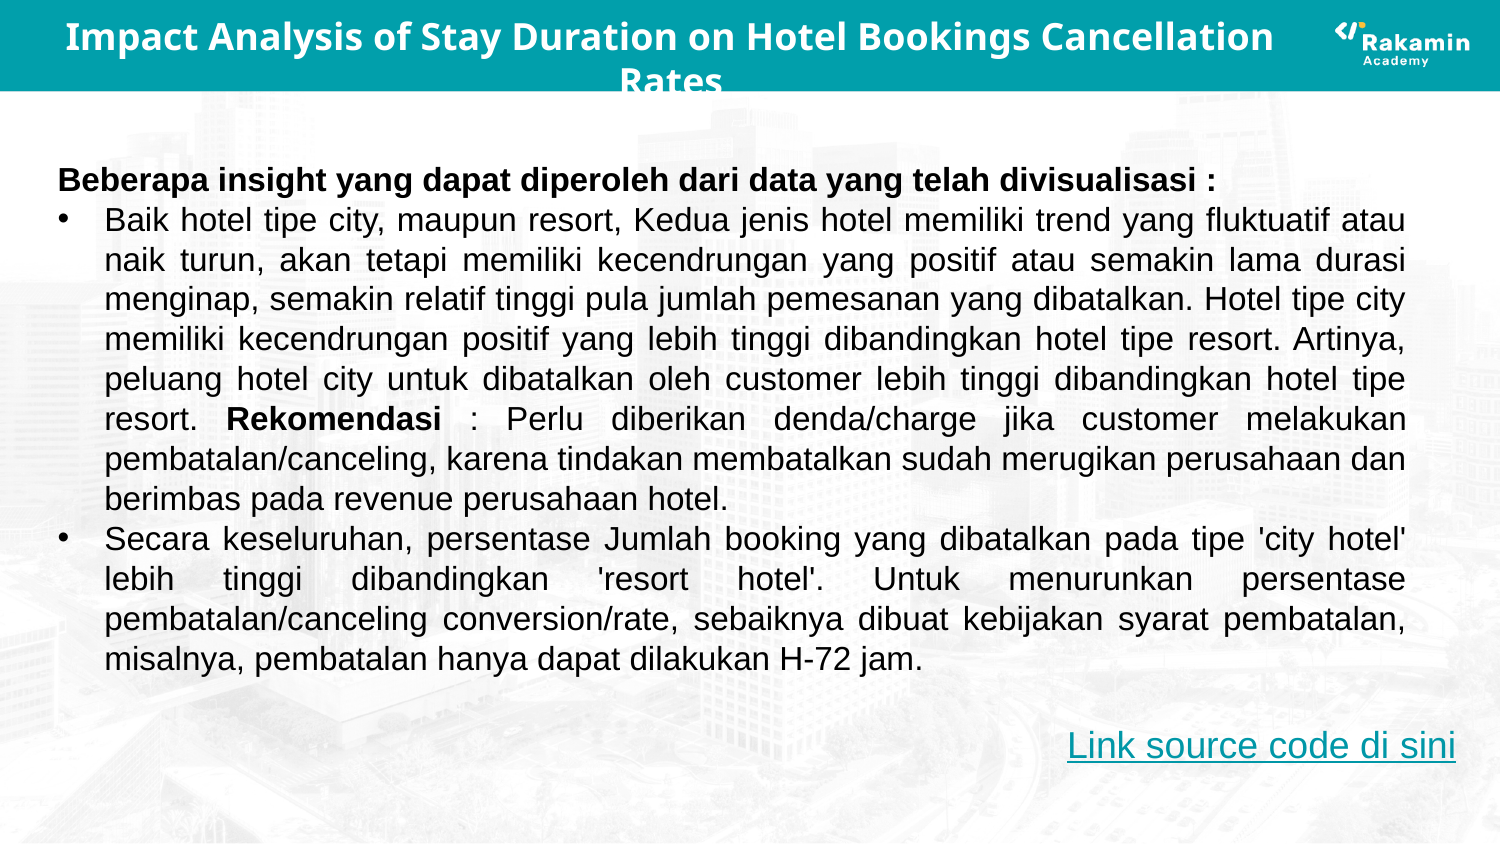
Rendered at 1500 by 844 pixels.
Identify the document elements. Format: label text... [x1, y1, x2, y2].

title Impact Analysis of Stay Duration on Hotel Bookings Cancellation Rates [0, 0, 1342, 84]
text_box Beberapa insight yang dapat diperoleh dari data yang telah divisualisasi : Baik hotel tipe city, maupun resort, Kedua jenis hotel memiliki trend yang fluktuatif atau naik turun, akan tetapi memiliki kecendrungan yang positif atau semakin lama durasi menginap, semakin relatif tinggi pula jumlah pemesanan yang dibatalkan. Hotel tipe city memiliki kecendrungan positif yang lebih tinggi dibandingkan hotel tipe resort. Artinya, peluang hotel city untuk dibatalkan oleh customer lebih tinggi dibandingkan hotel tipe resort. Rekomendasi : Perlu diberikan denda/charge jika customer melakukan pembatalan/canceling, karena tindakan membatalkan sudah merugikan perusahaan dan berimbas pada revenue perusahaan hotel. Secara keseluruhan, persentase Jumlah booking yang dibatalkan pada tipe 'city hotel' lebih tinggi dibandingkan 'resort hotel'. Untuk menurunkan persentase pembatalan/canceling conversion/rate, sebaiknya dibuat kebijakan syarat pembatalan, misalnya, pembatalan hanya dapat dilakukan H-72 jam. [42, 150, 1424, 685]
text_box Link source code di sini [1023, 713, 1500, 774]
picture [0, 0, 1500, 844]
